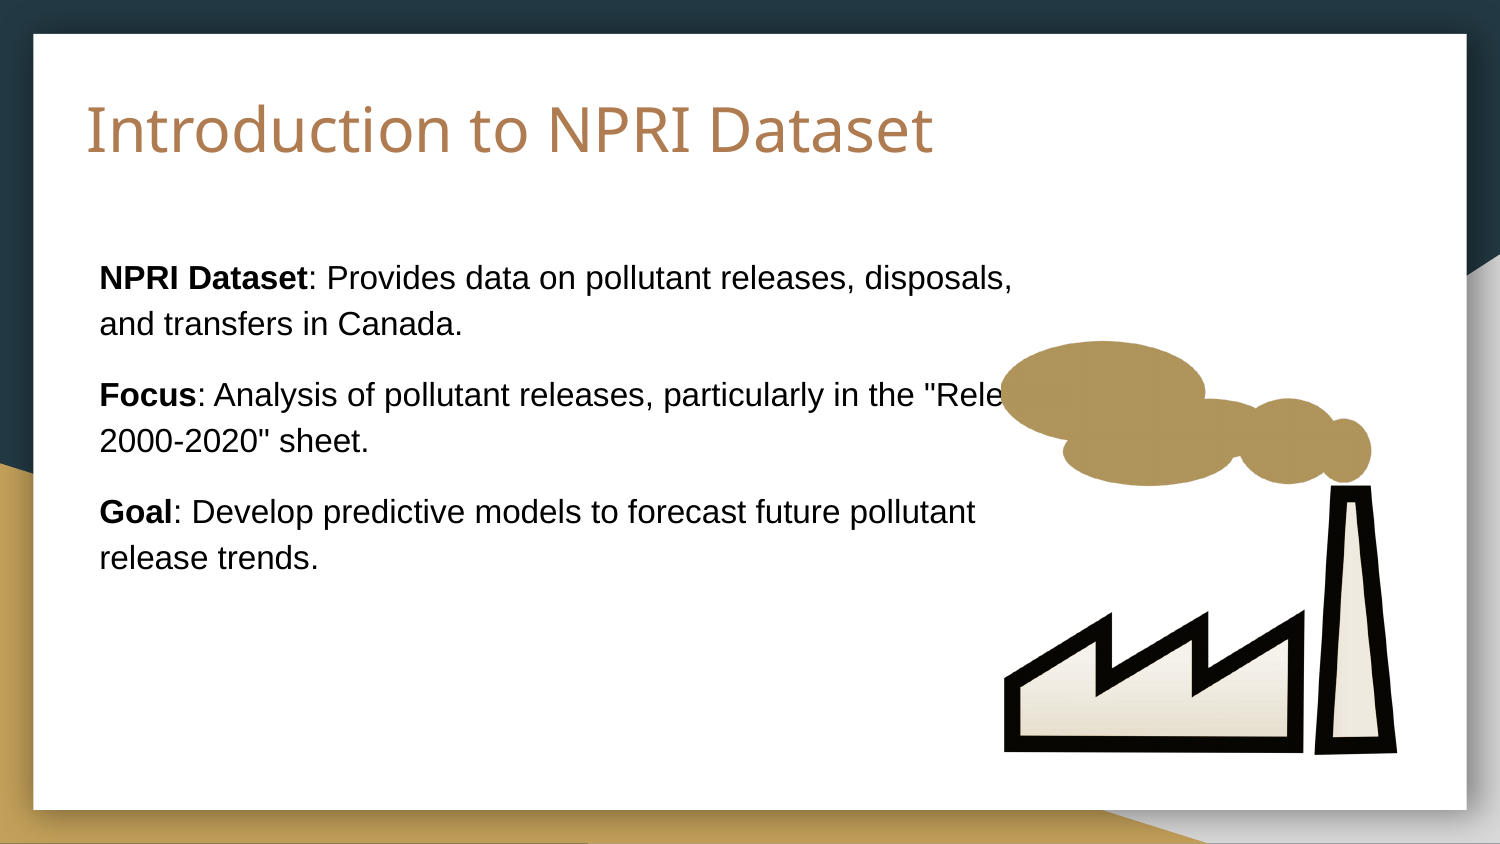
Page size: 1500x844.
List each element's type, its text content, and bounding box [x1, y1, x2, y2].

picture [1000, 332, 1425, 756]
list NPRI Dataset: Provides data on pollutant releases, disposals, and transfers in Canada. Focus: Analysis of pollutant releases, particularly in the "Releases 2000-2020" sheet. Goal: Develop predictive models to forecast future pollutant release trends. [84, 235, 1092, 718]
title Introduction to NPRI Dataset [71, 63, 1304, 221]
